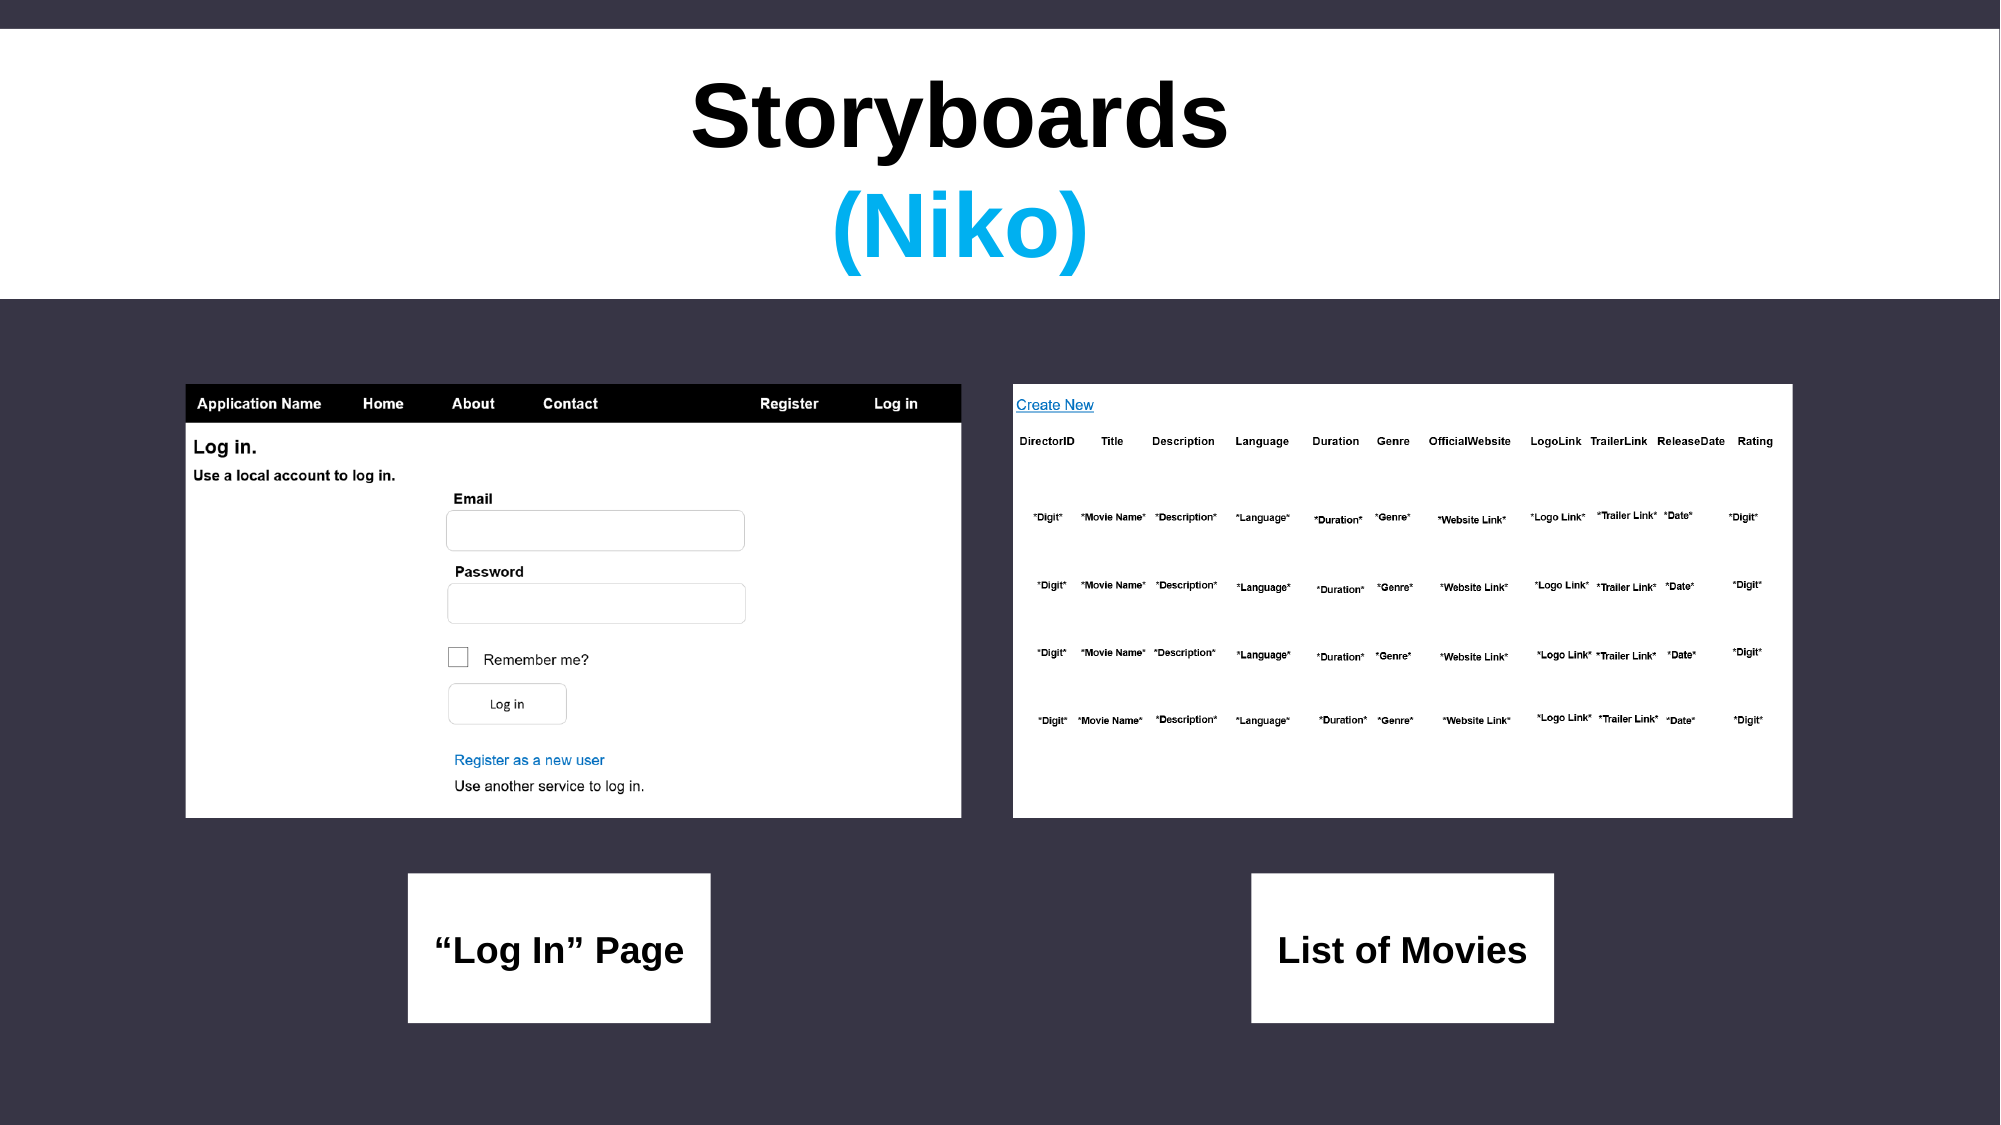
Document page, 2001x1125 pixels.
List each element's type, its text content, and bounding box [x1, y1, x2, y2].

picture [185, 384, 962, 818]
text_box “Log In” Page [407, 872, 712, 1024]
picture [1012, 384, 1793, 818]
text_box List of Movies [1250, 872, 1555, 1024]
text_box Storyboards (Niko) [675, 48, 1246, 284]
